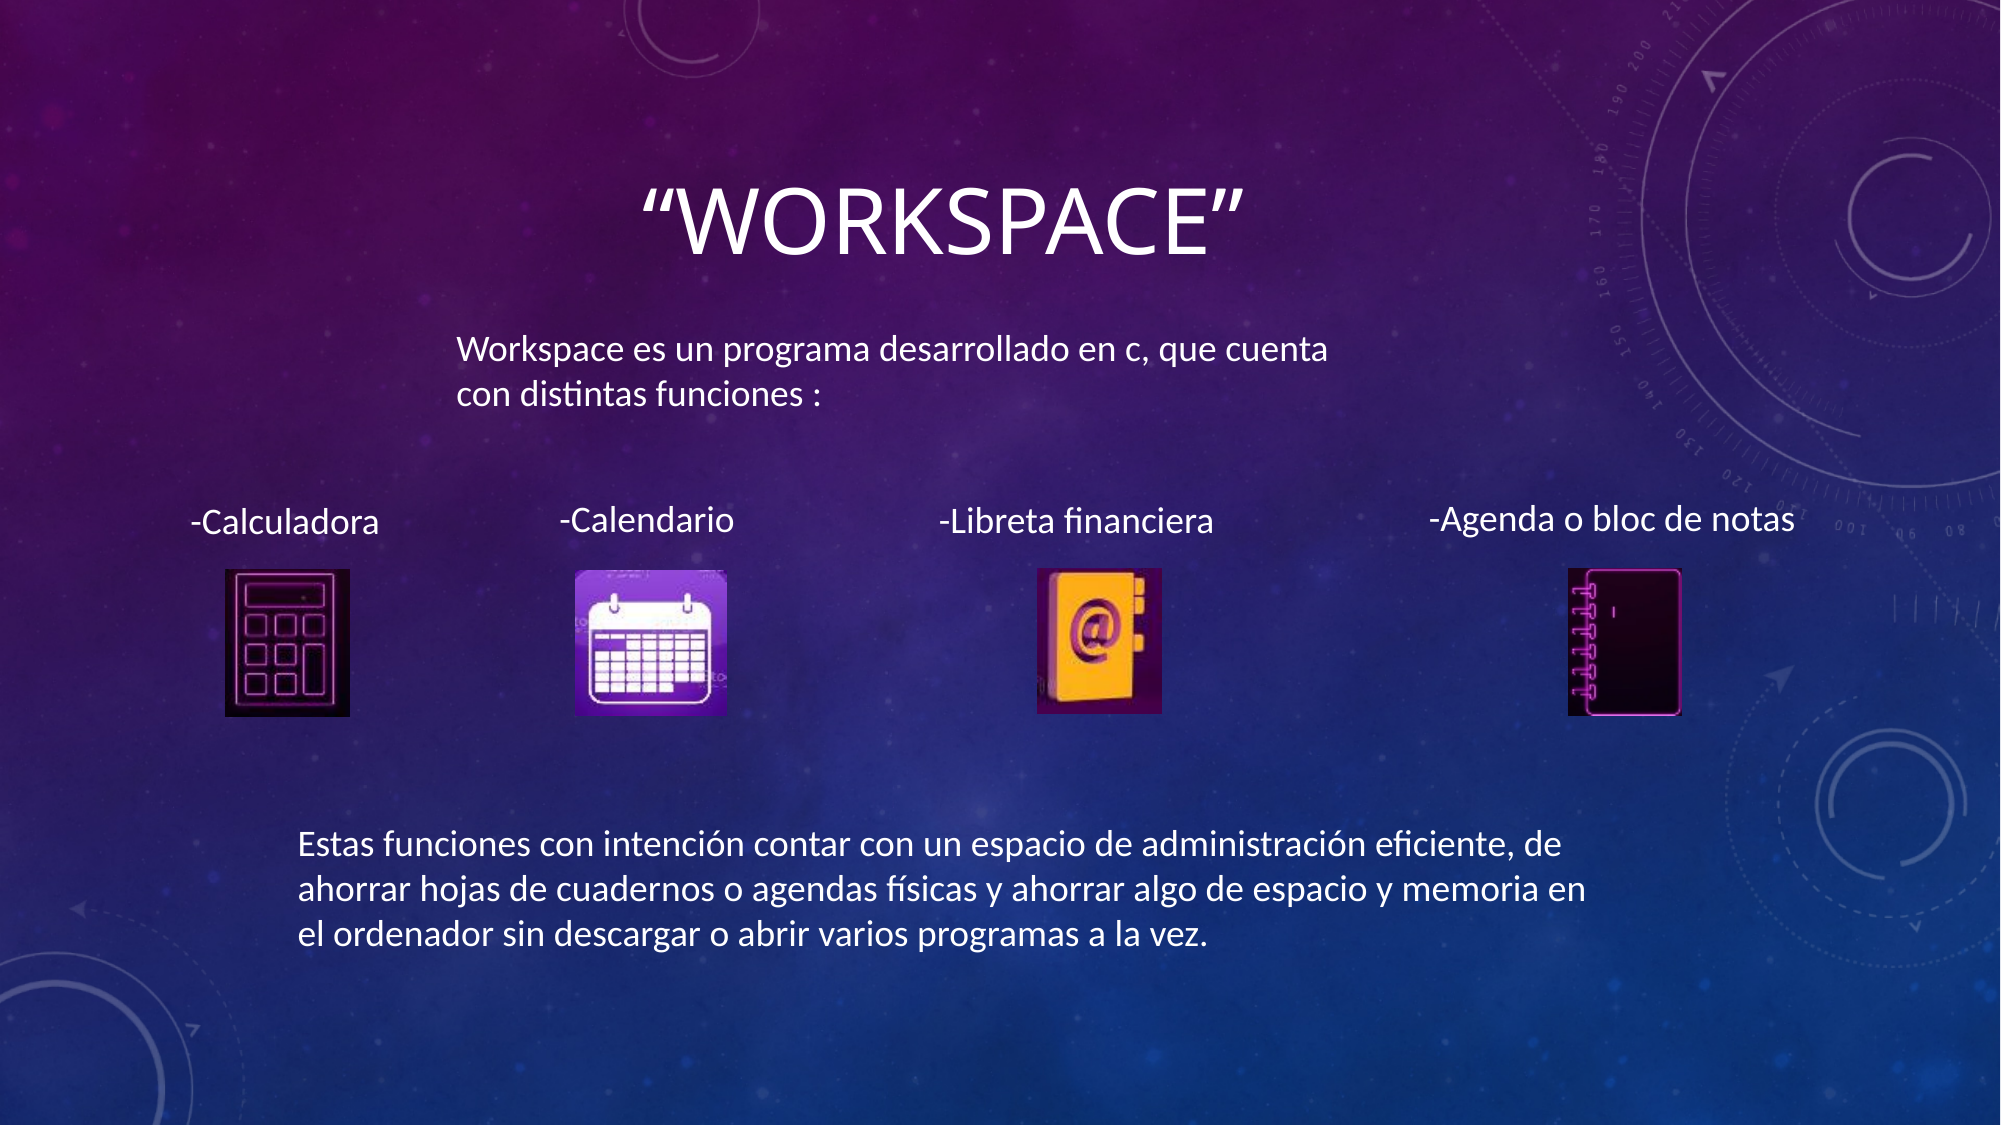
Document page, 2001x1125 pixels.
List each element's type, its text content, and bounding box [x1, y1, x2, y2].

text_box -Calendario [544, 487, 818, 548]
text_box [1197, 487, 1479, 548]
text_box -Libreta financiera [924, 489, 1237, 549]
text_box -Agenda o bloc de notas [1414, 487, 1825, 547]
text_box -Calculadora [175, 489, 399, 550]
title “Workspace” [112, 99, 1775, 339]
text_box Estas funciones con intención contar con un espacio de administración eficiente, de ahorrar hojas de cuadernos o agendas físicas y ahorrar algo de espacio y memoria en el ordenador sin descargar o abrir varios programas a la vez. [282, 811, 1614, 1007]
text_box Workspace es un programa desarrollado en c, que cuenta con distintas funciones : [441, 316, 1408, 422]
picture [0, 0, 2001, 1125]
